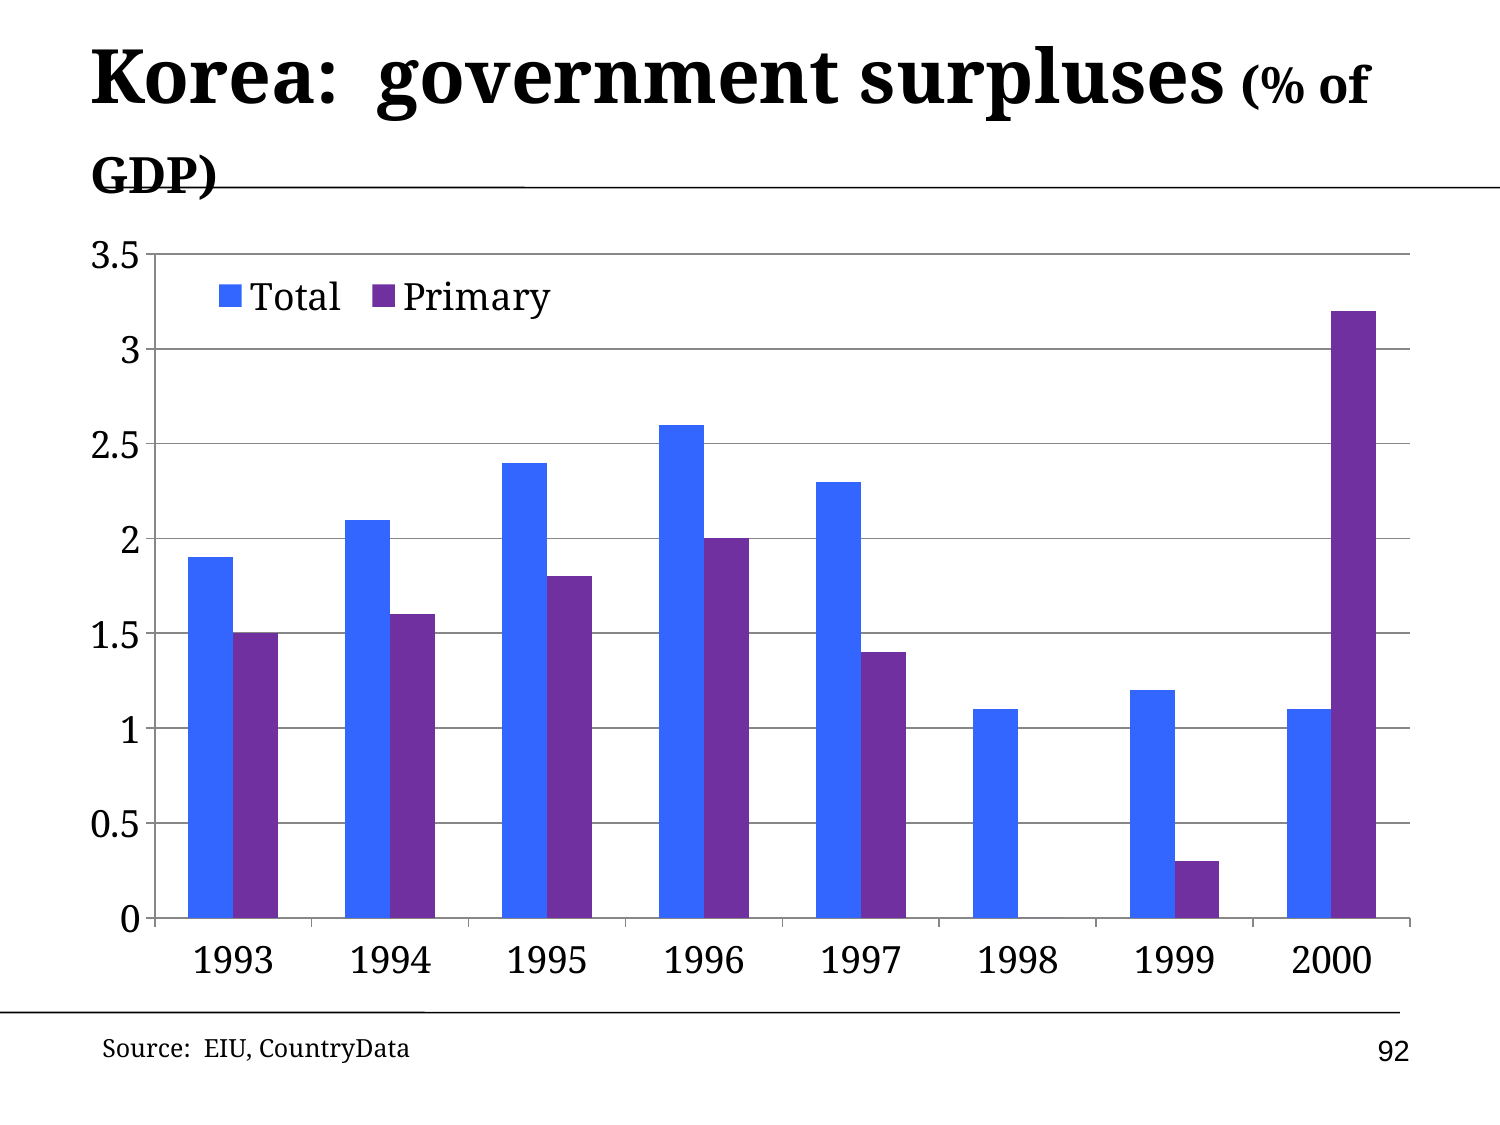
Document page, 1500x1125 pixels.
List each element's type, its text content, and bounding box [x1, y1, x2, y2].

slide_number 92 [1074, 1024, 1426, 1103]
chart [62, 212, 1438, 1001]
text_box Source: EIU, CountryData [87, 1025, 813, 1070]
title Korea: government surpluses (% of GDP) [74, 49, 1476, 188]
